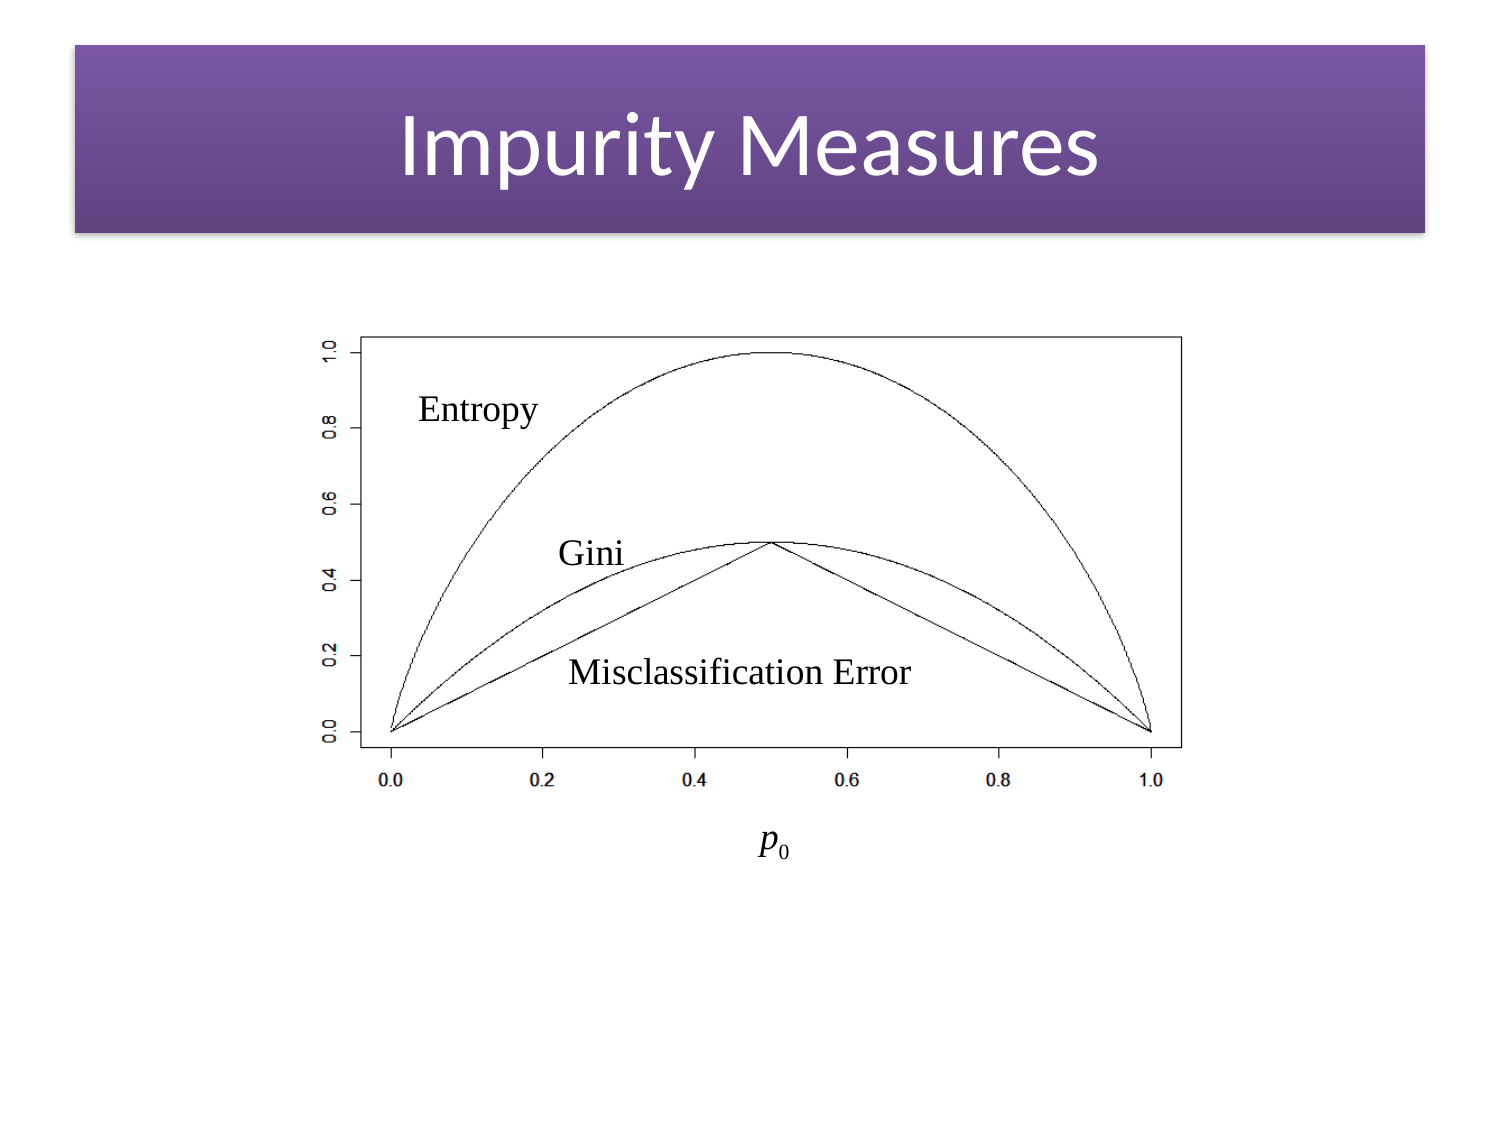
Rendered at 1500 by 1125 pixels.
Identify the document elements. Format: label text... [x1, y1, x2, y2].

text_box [749, 812, 797, 869]
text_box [412, 387, 548, 438]
title Impurity Measures [75, 45, 1425, 233]
picture [273, 249, 1227, 857]
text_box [552, 530, 632, 576]
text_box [562, 649, 919, 694]
